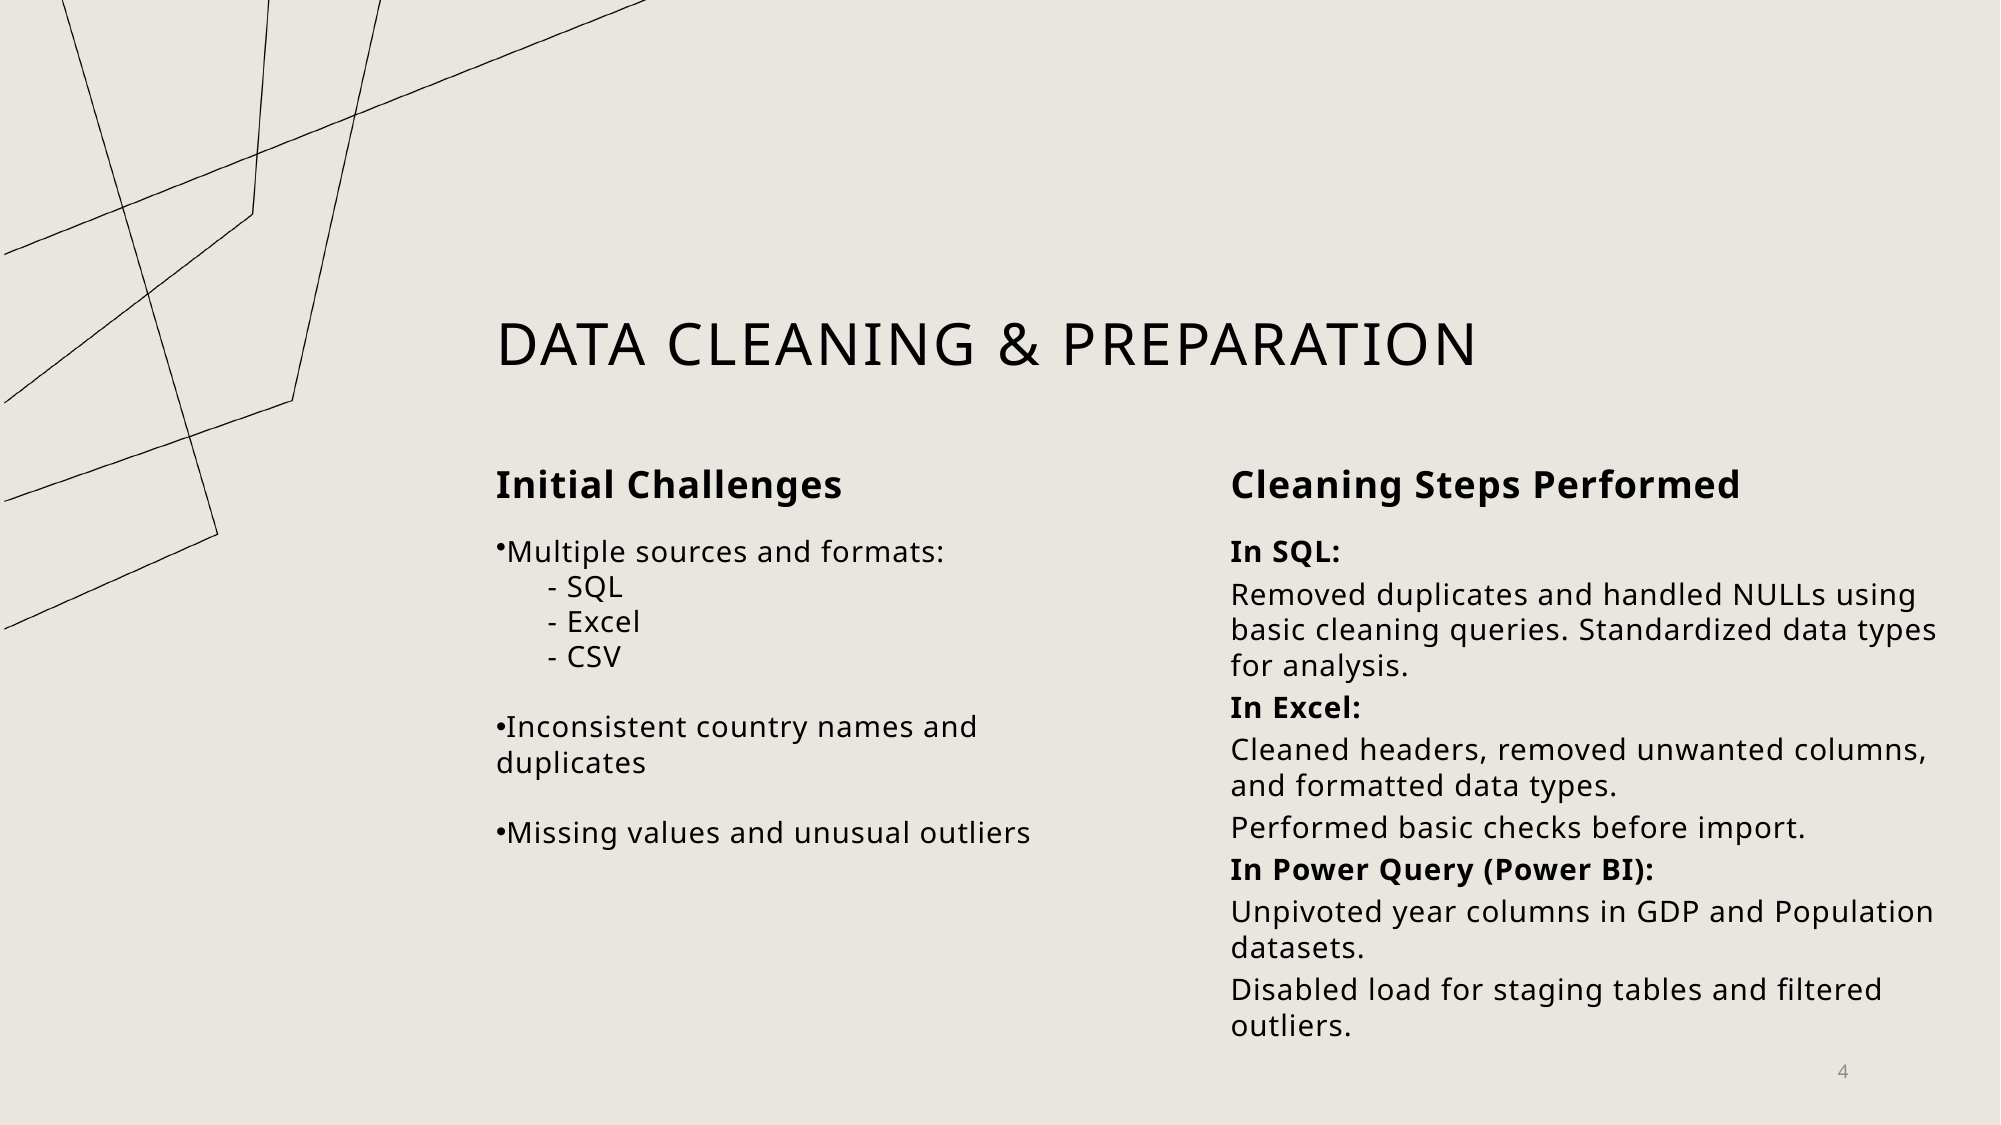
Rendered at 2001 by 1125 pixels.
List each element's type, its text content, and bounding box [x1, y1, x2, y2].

list Multiple sources and formats: - SQL - Excel - CSV Inconsistent country names and duplicates Missing values and unusual outliers [481, 533, 1129, 1064]
picture [4, 0, 676, 642]
slide_number 4 [1701, 1042, 1864, 1103]
title Data Cleaning & Preparation [481, 93, 1863, 386]
list Initial Challenges [481, 458, 1125, 533]
list Cleaning Steps Performed [1215, 458, 1863, 533]
list In SQL: Removed duplicates and handled NULLs using basic cleaning queries. Standardized data types for analysis. In Excel: Cleaned headers, removed unwanted columns, and formatted data types. Performed basic checks before import. In Power Query (Power BI): Unpivoted year columns in GDP and Population datasets. Disabled load for staging tables and filtered outliers. [1215, 533, 1964, 1064]
